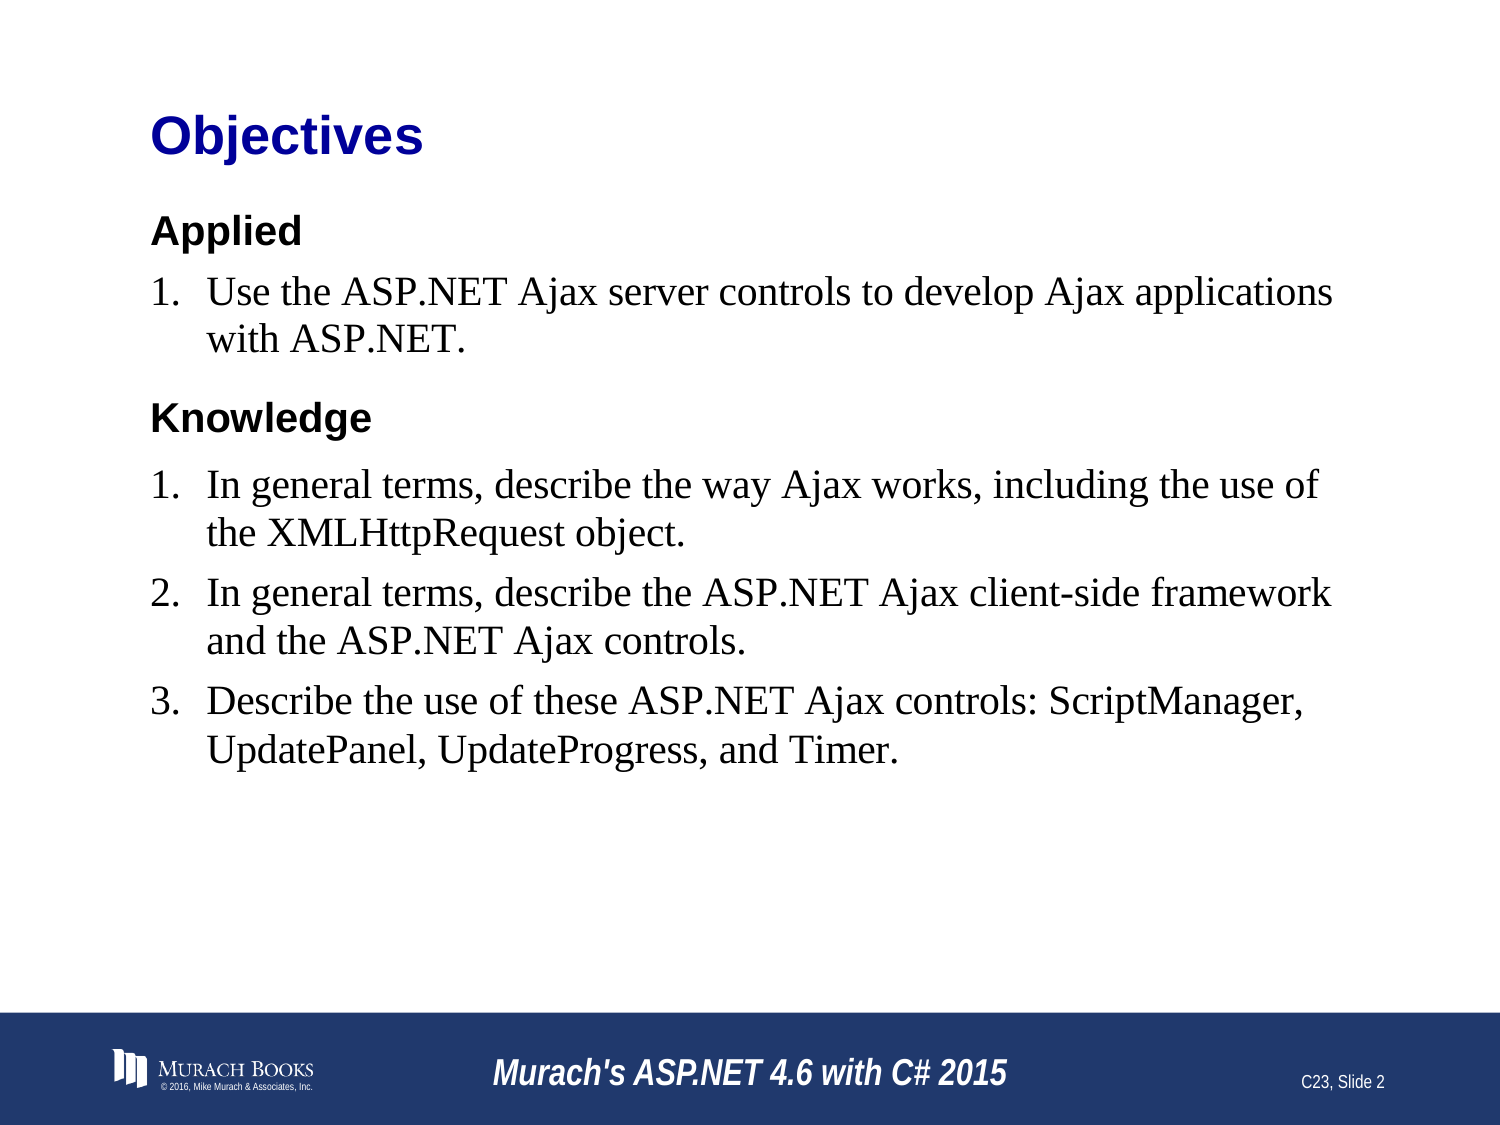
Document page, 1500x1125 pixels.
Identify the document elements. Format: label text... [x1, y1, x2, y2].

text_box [149, 174, 1348, 885]
footer © 2016, Mike Murach & Associates, Inc. [12, 1025, 463, 1100]
slide_number Murach's ASP.NET 4.6 with C# 2015 [463, 1025, 1050, 1100]
slide_number C23, Slide 2 [1087, 1025, 1400, 1100]
title Objectives [150, 99, 1350, 166]
